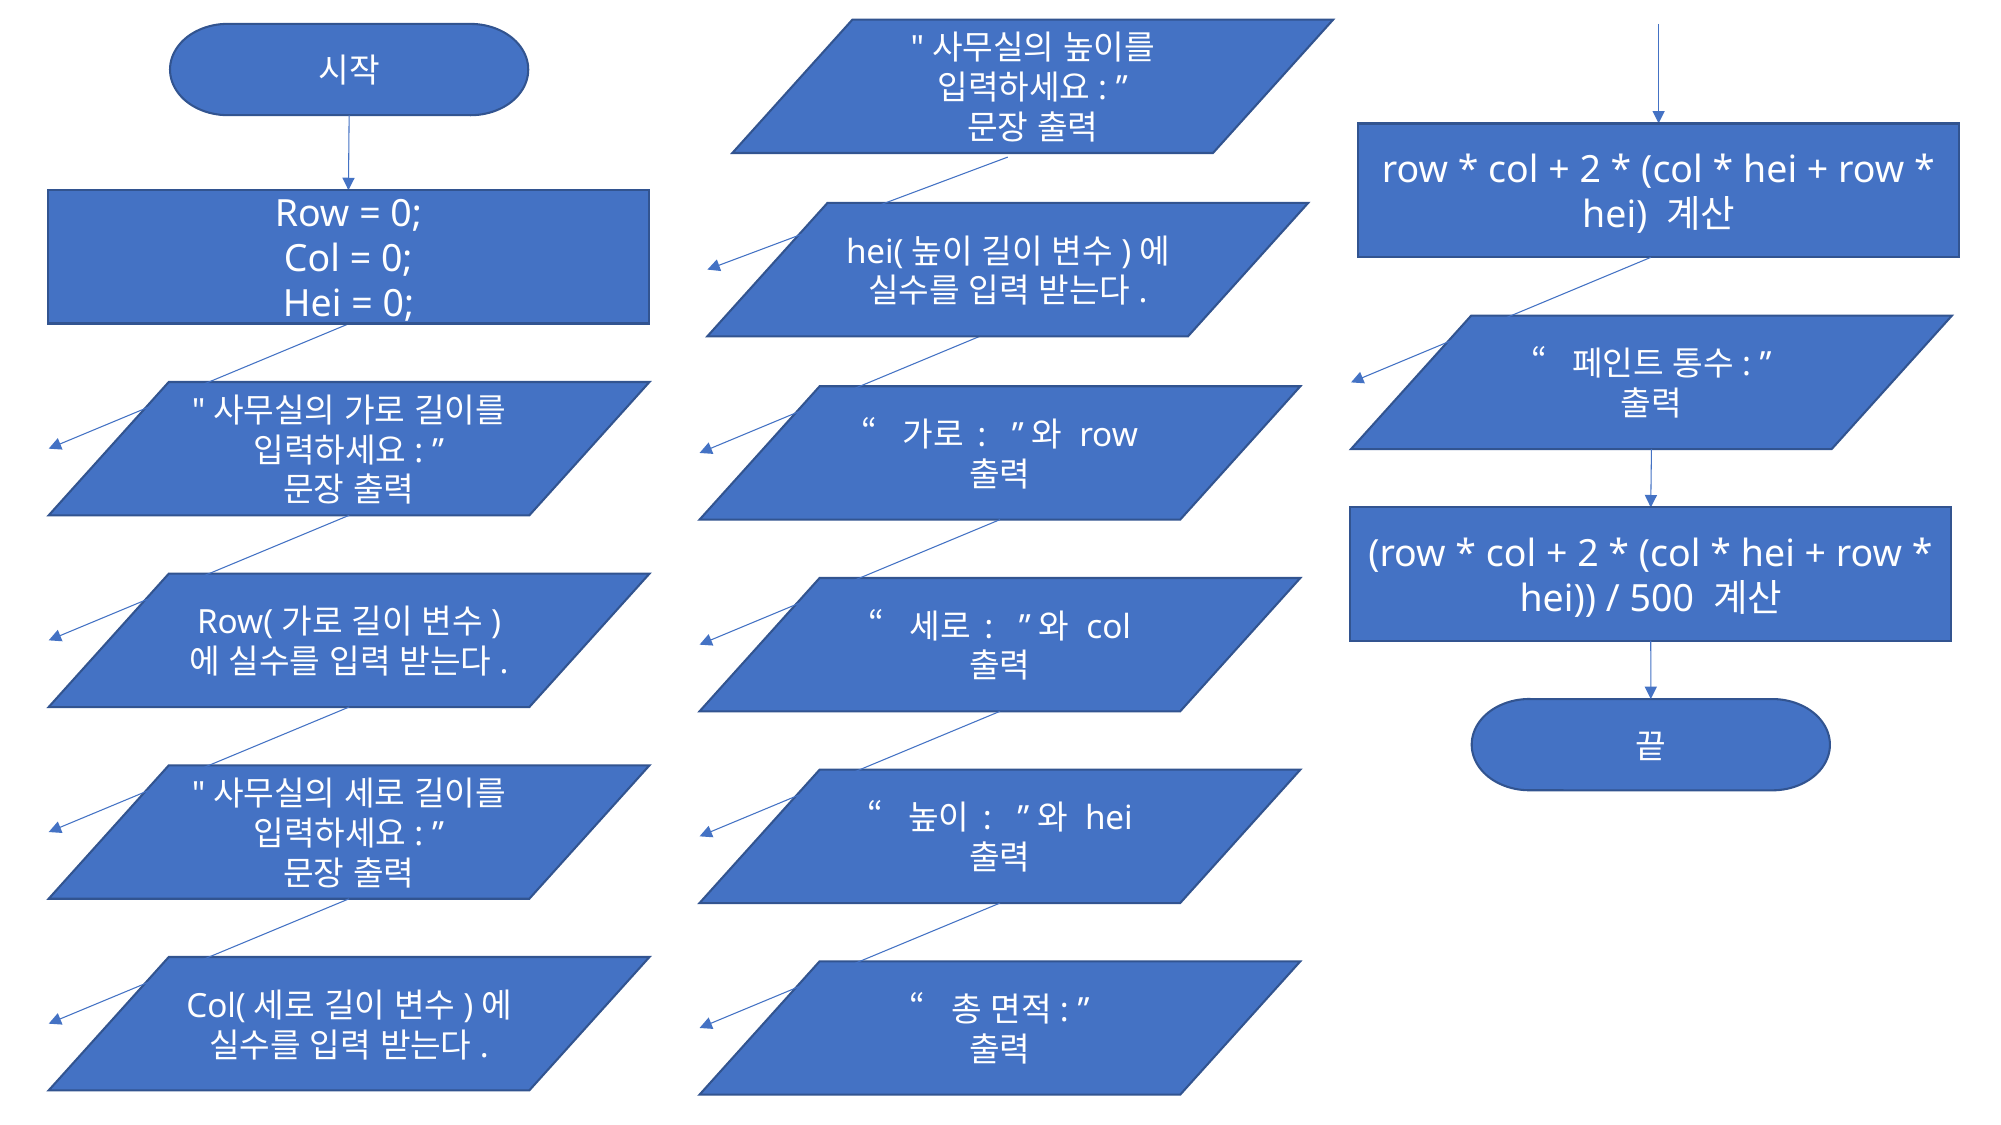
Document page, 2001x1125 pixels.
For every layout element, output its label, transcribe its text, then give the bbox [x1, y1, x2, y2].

text_box hei(높이 길이 변수)에 실수를 입력 받는다. [705, 201, 1311, 338]
text_box “페인트 통수: ” 출력 [1348, 314, 1955, 451]
text_box "사무실의 세로 길이를 입력하세요: ” 문장 출력 [46, 764, 652, 900]
text_box “총 면적: ” 출력 [697, 960, 1303, 1096]
text_box “높이: ”와 hei 출력 [697, 768, 1303, 905]
text_box 끝 [1470, 697, 1831, 792]
text_box Col(세로 길이 변수)에 실수를 입력 받는다. [46, 955, 652, 1092]
text_box (row * col + 2 * (col * hei + row * hei)) / 500 계산 [1349, 506, 1952, 642]
text_box “가로: ”와 row 출력 [697, 385, 1303, 521]
text_box "사무실의 높이를 입력하세요: ” 문장 출력 [730, 18, 1336, 155]
text_box "사무실의 가로 길이를 입력하세요: ” 문장 출력 [46, 380, 652, 517]
text_box Row(가로 길이 변수) 에 실수를 입력 받는다. [46, 572, 652, 709]
text_box “세로: ”와 col 출력 [697, 576, 1303, 713]
text_box Row = 0; Col = 0; Hei = 0; [47, 189, 650, 325]
text_box 시작 [168, 22, 530, 117]
text_box row * col + 2 * (col * hei + row * hei) 계산 [1357, 122, 1960, 258]
